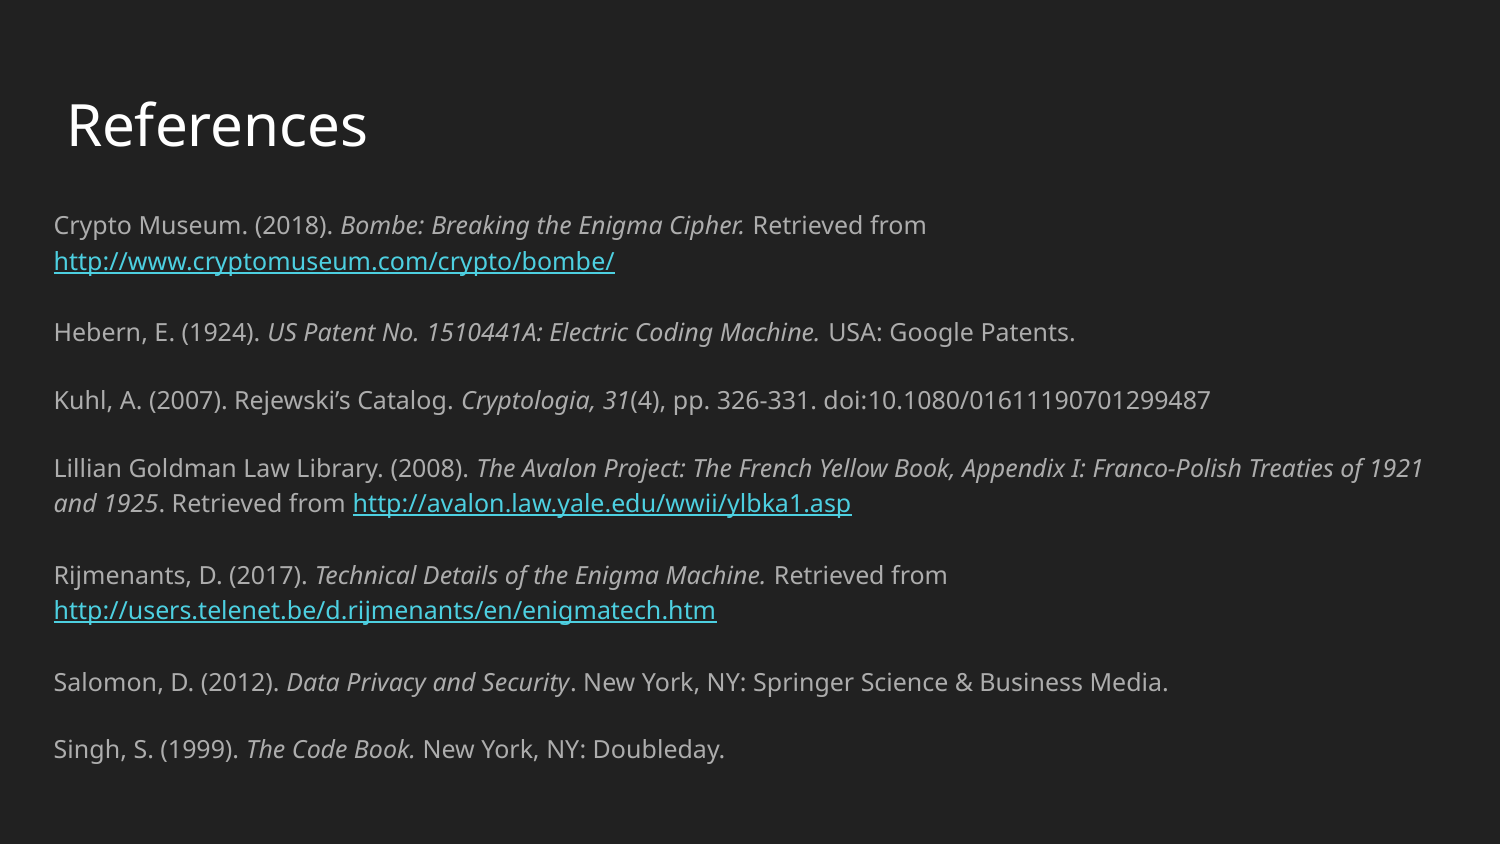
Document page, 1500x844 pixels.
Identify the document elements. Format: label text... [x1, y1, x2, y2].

title References [51, 72, 1449, 167]
list Crypto Museum. (2018). Bombe: Breaking the Enigma Cipher. Retrieved from http://www.cryptomuseum.com/crypto/bombe/ Hebern, E. (1924). US Patent No. 1510441A: Electric Coding Machine. USA: Google Patents. Kuhl, A. (2007). Rejewski’s Catalog. Cryptologia, 31(4), pp. 326-331. doi:10.1080/01611190701299487 Lillian Goldman Law Library. (2008). The Avalon Project: The French Yellow Book, Appendix I: Franco-Polish Treaties of 1921 and 1925. Retrieved from http://avalon.law.yale.edu/wwii/ylbka1.asp Rijmenants, D. (2017). Technical Details of the Enigma Machine. Retrieved from http://users.telenet.be/d.rijmenants/en/enigmatech.htm Salomon, D. (2012). Data Privacy and Security. New York, NY: Springer Science & Business Media. Singh, S. (1999). The Code Book. New York, NY: Doubleday. [38, 190, 1462, 752]
